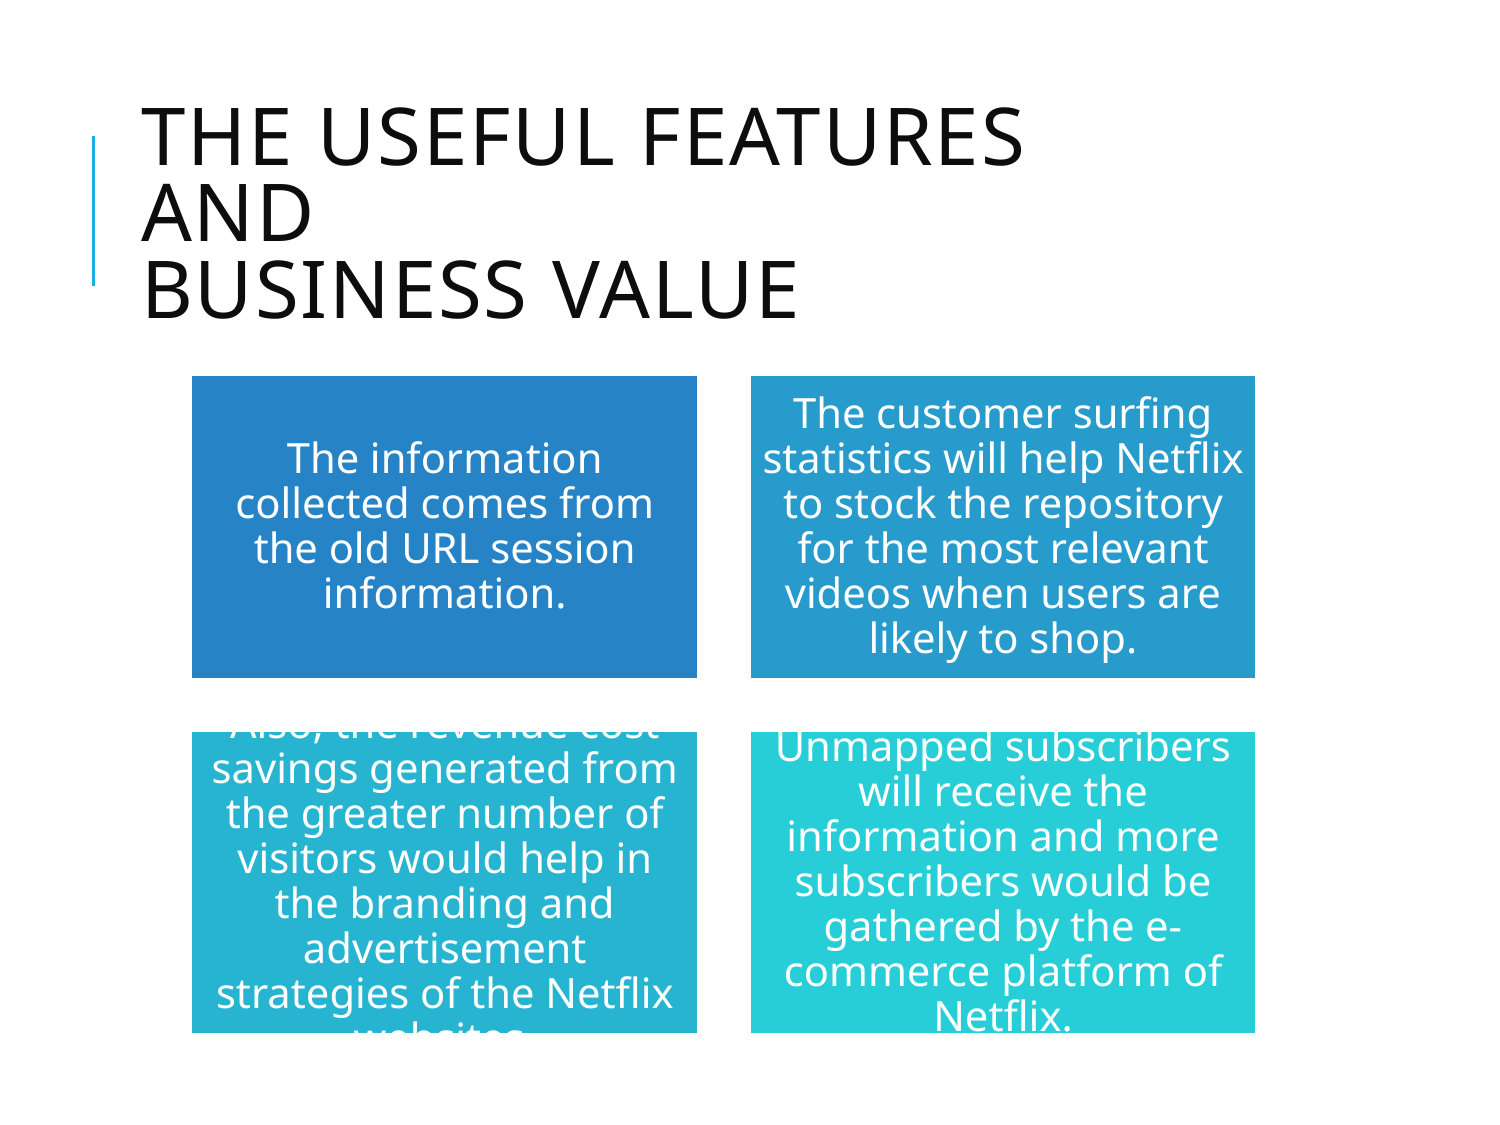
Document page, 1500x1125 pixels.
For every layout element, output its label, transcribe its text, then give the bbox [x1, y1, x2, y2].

title The Useful Features And Business Value [126, 96, 1322, 342]
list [125, 374, 1323, 1036]
